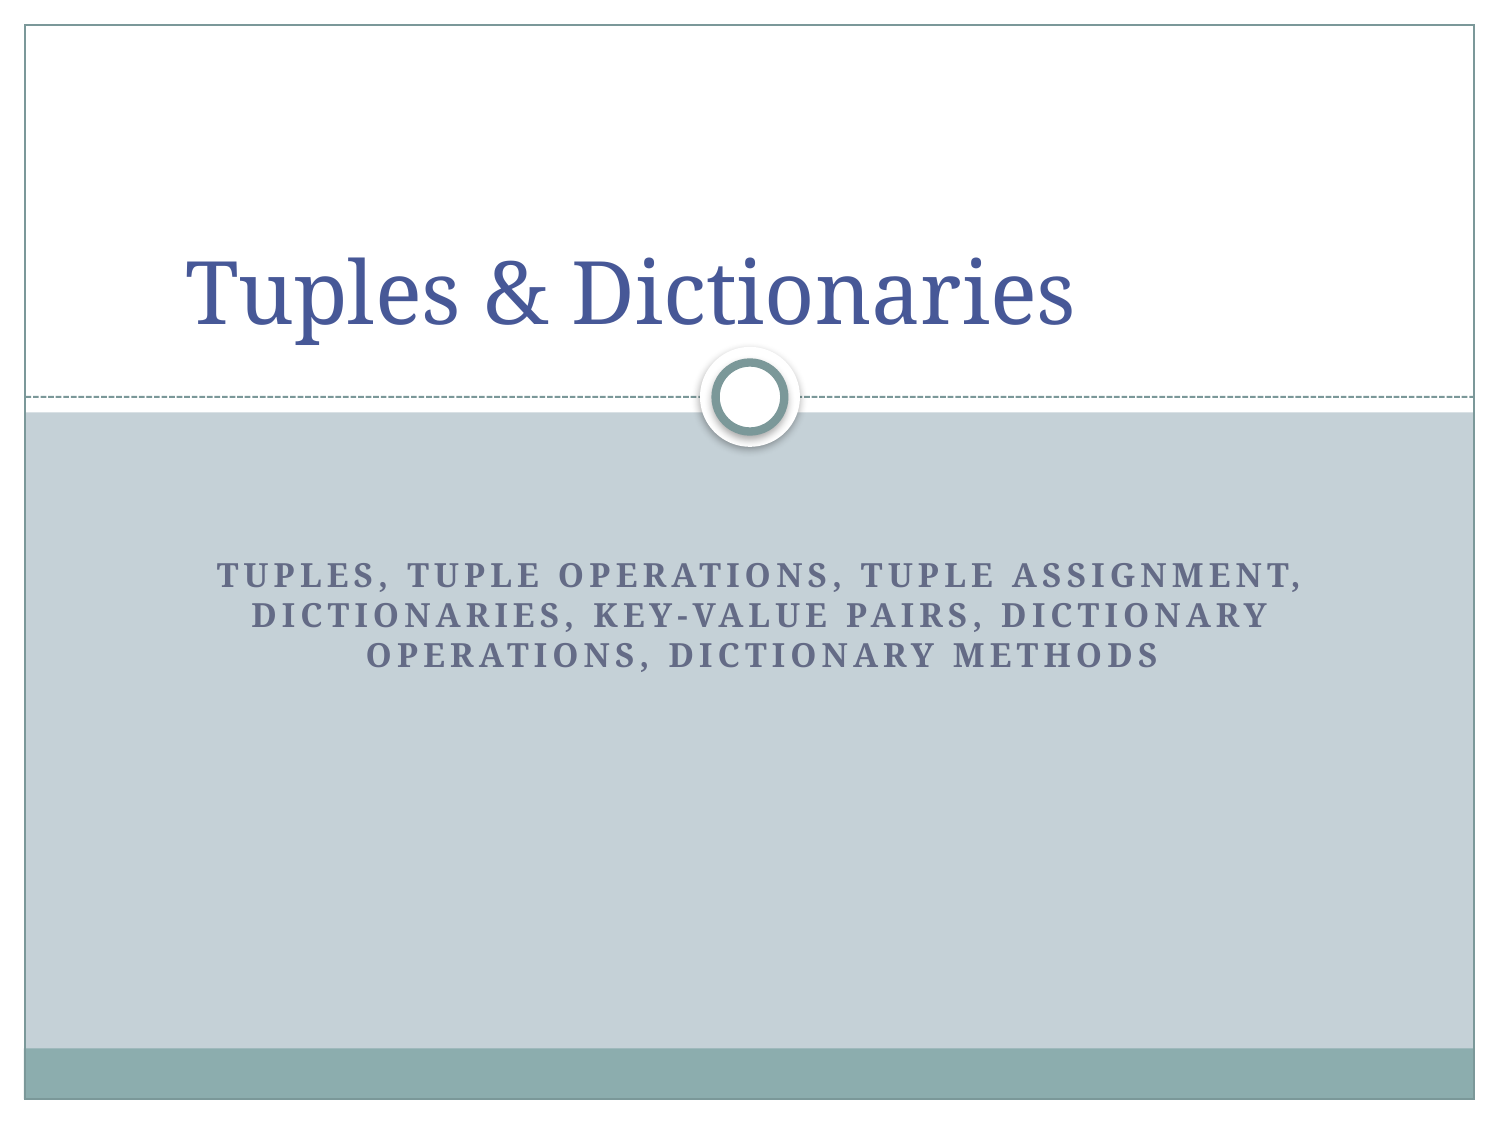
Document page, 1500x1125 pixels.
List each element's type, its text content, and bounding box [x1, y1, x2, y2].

title Tuples & Dictionaries [99, 50, 1163, 350]
subtitle Tuples, Tuple Operations, Tuple Assignment, Dictionaries, Key-Value Pairs, Dictionary Operations, Dictionary Methods [174, 546, 1350, 835]
